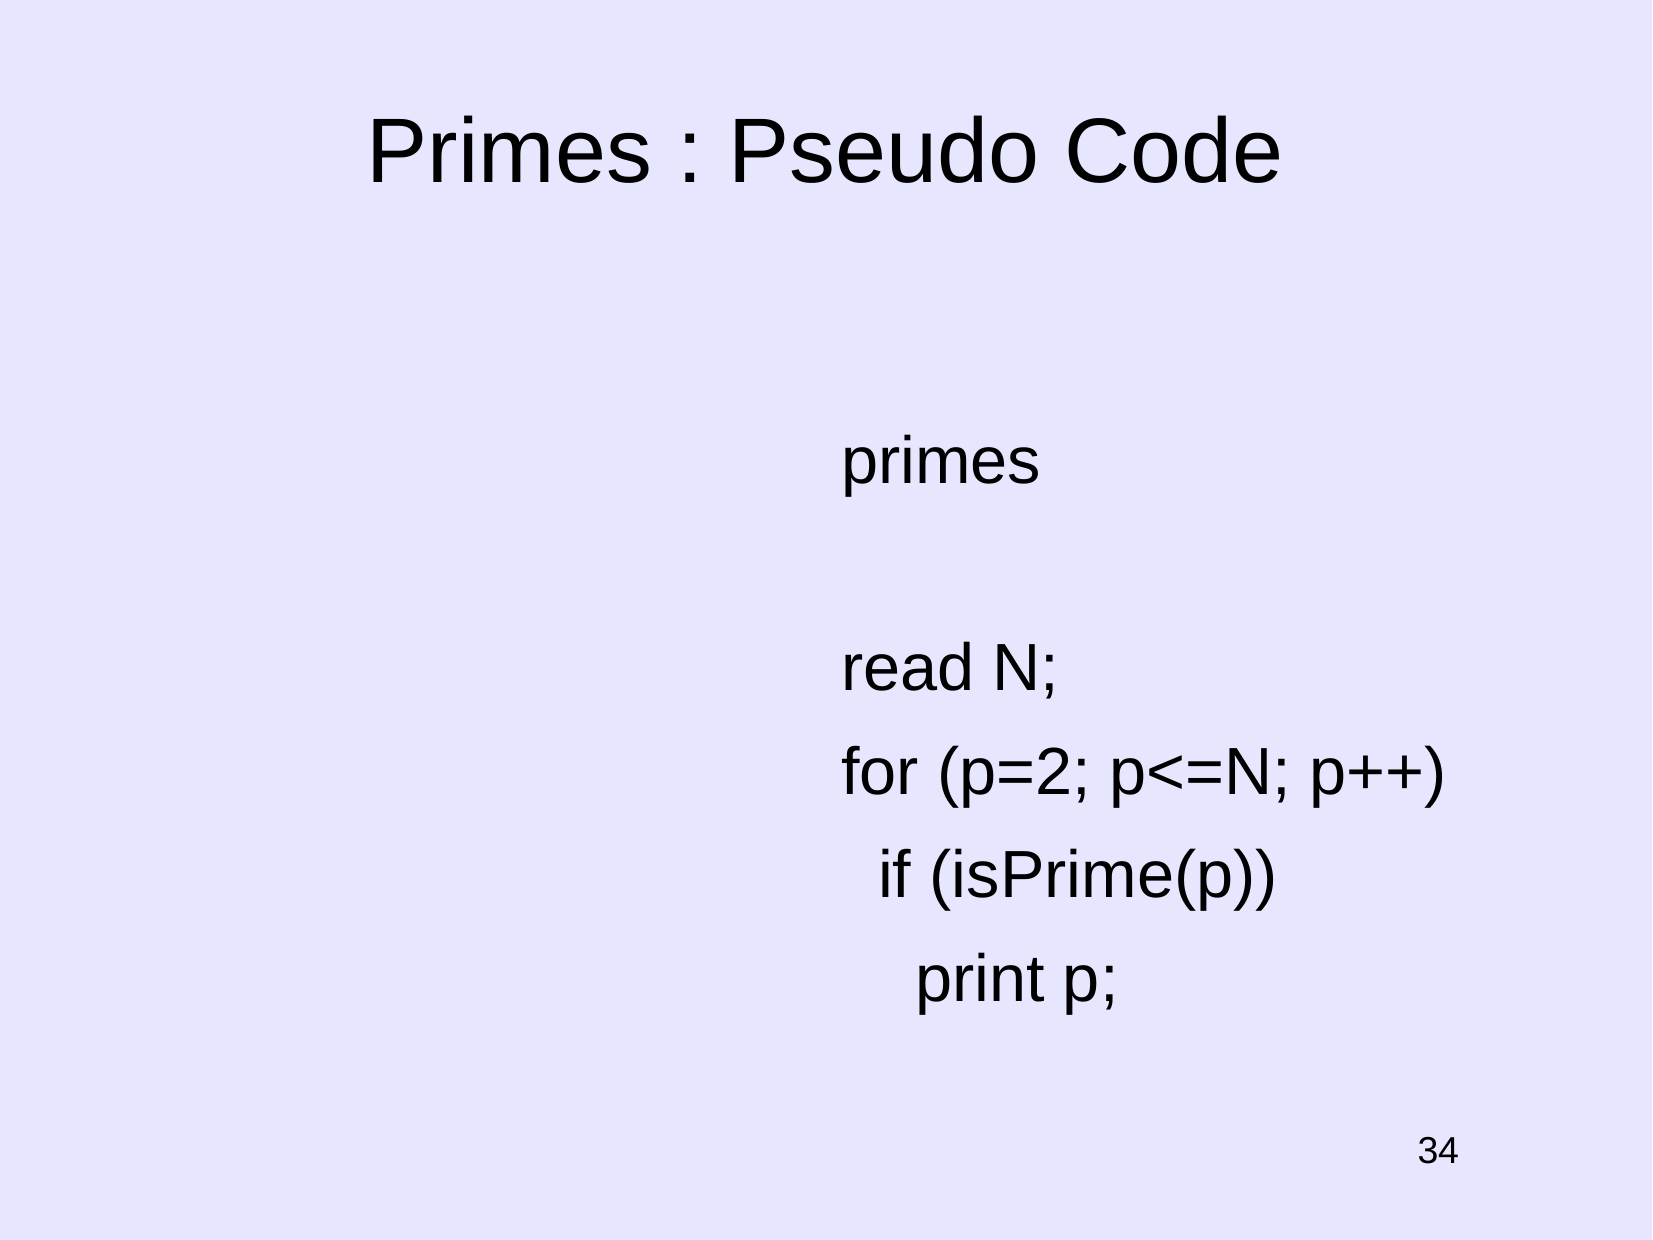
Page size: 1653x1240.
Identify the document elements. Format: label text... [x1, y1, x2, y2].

slide_number 34 [1417, 1129, 1569, 1173]
title Primes : Pseudo Code [82, 48, 1570, 256]
text_box primes read N; for (p=2; p<=N; p++) if (isPrime(p)) print p; [841, 424, 1567, 1017]
